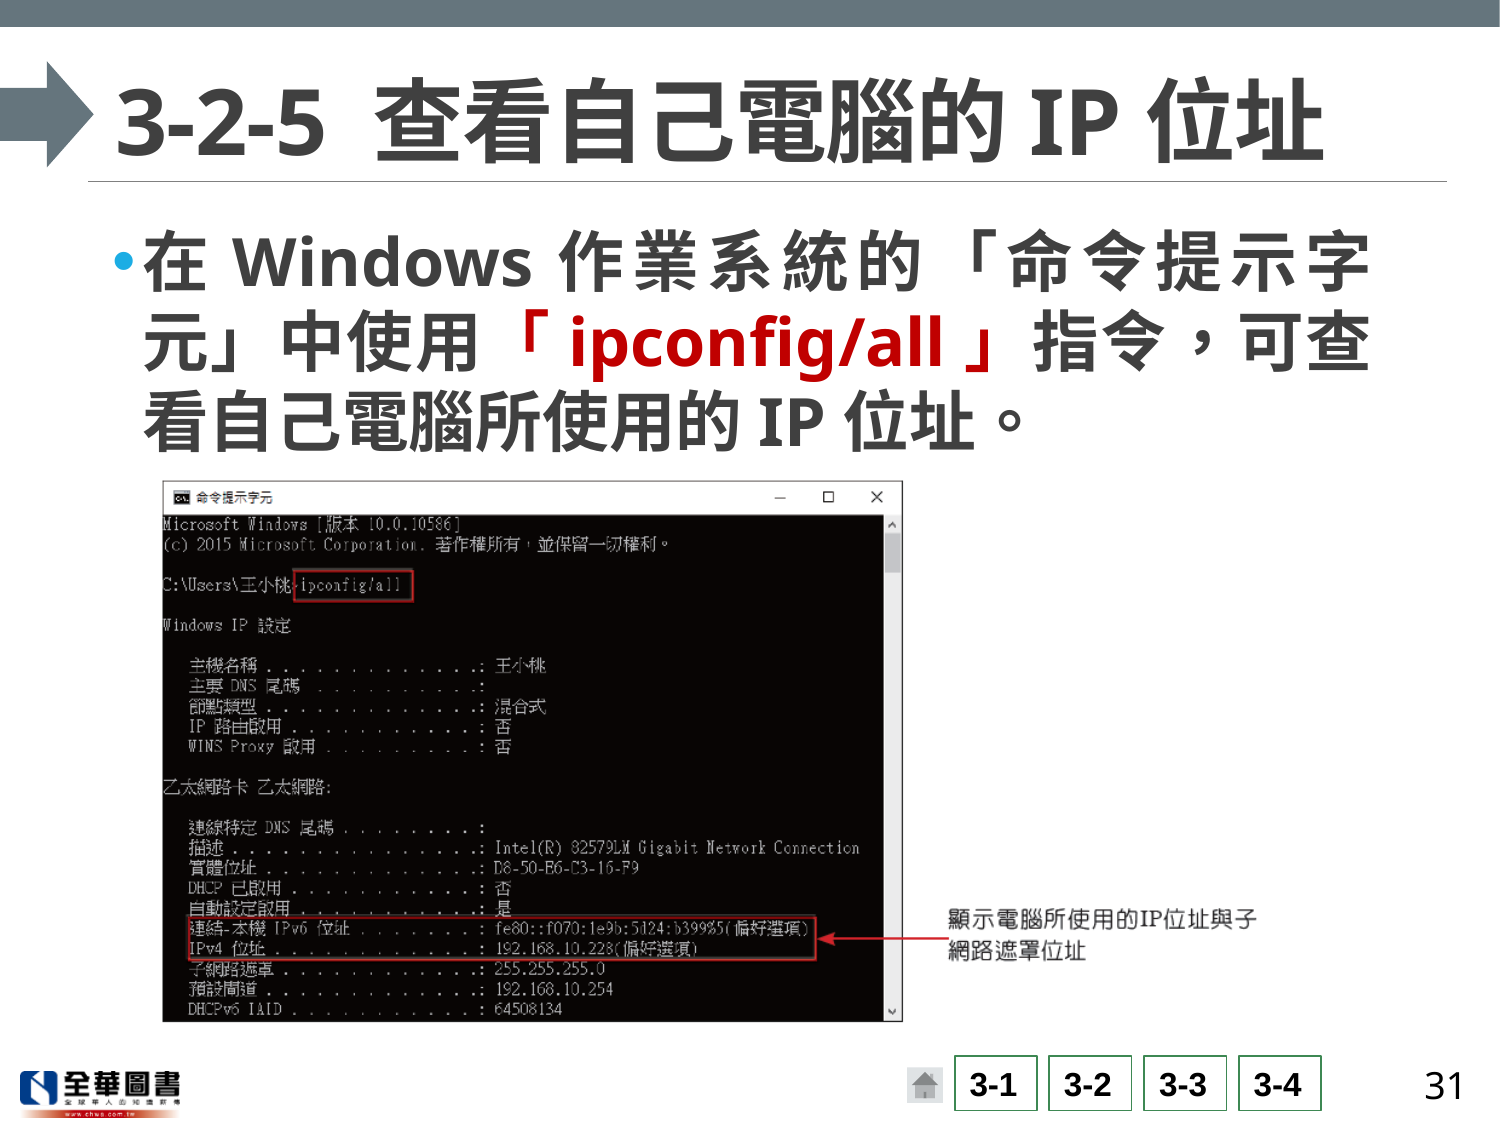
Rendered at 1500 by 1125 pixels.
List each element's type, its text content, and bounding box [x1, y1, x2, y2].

picture [159, 476, 1261, 1027]
slide_number 31 [1320, 1057, 1483, 1118]
list 在Windows作業系統的「命令提示字元」中使用「ipconfig/all」指令，可查看自己電腦所使用的IP位址。 [112, 212, 1373, 1024]
title 3-2-5 查看自己電腦的IP位址 [100, 47, 1447, 182]
picture [20, 1071, 180, 1118]
